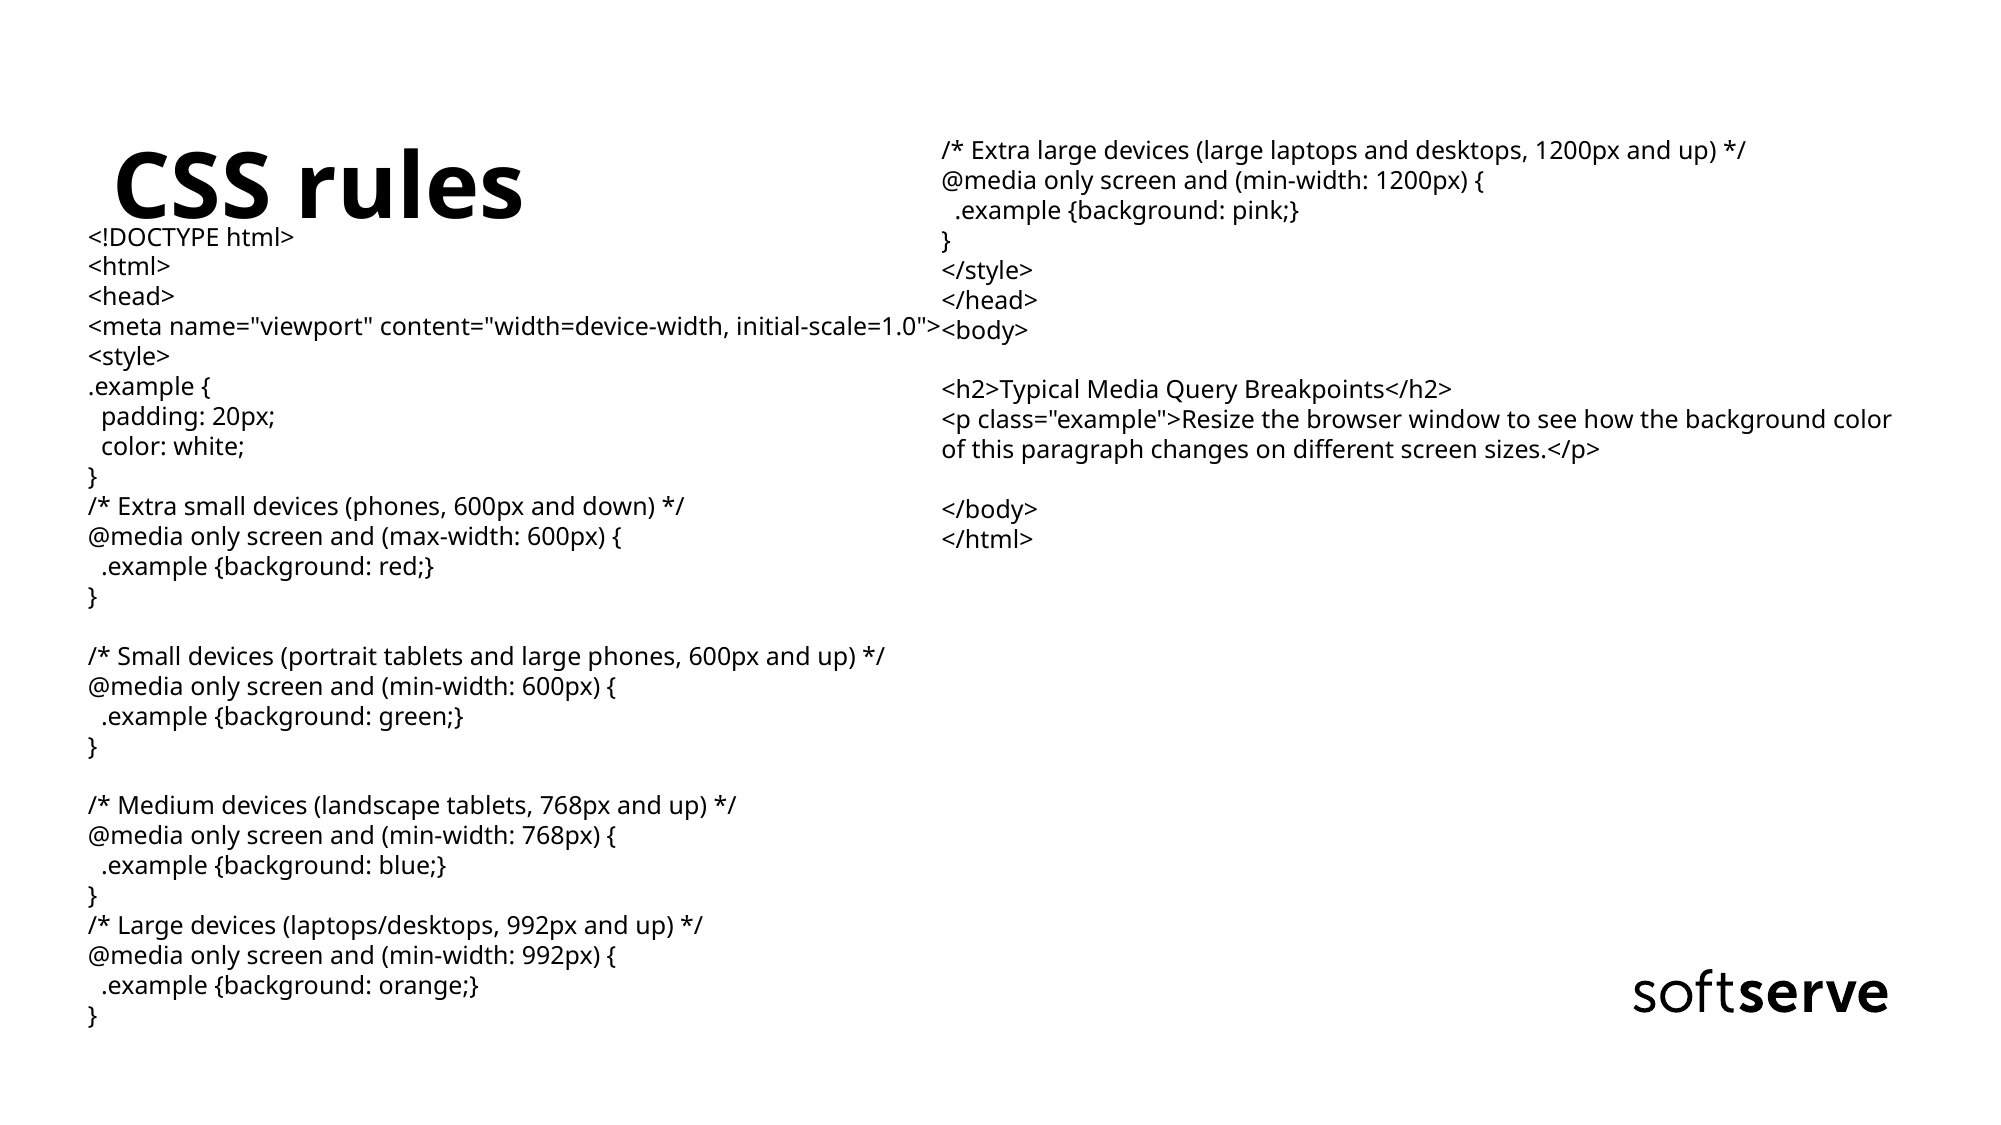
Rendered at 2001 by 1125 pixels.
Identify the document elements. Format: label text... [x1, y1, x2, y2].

text_box <!DOCTYPE html> <html> <head> <meta name="viewport" content="width=device-width, initial-scale=1.0"> <style> .example { padding: 20px; color: white; } /* Extra small devices (phones, 600px and down) */ @media only screen and (max-width: 600px) { .example {background: red;} } /* Small devices (portrait tablets and large phones, 600px and up) */ @media only screen and (min-width: 600px) { .example {background: green;} } /* Medium devices (landscape tablets, 768px and up) */ @media only screen and (min-width: 768px) { .example {background: blue;} } /* Large devices (laptops/desktops, 992px and up) */ @media only screen and (min-width: 992px) { .example {background: orange;} } [73, 213, 1074, 1067]
text_box /* Extra large devices (large laptops and desktops, 1200px and up) */ @media only screen and (min-width: 1200px) { .example {background: pink;} } </style> </head> <body> <h2>Typical Media Query Breakpoints</h2> <p class="example">Resize the browser window to see how the background color of this paragraph changes on different screen sizes.</p> </body> </html> [926, 97, 1927, 561]
text_box CSS rules [112, 0, 1888, 213]
